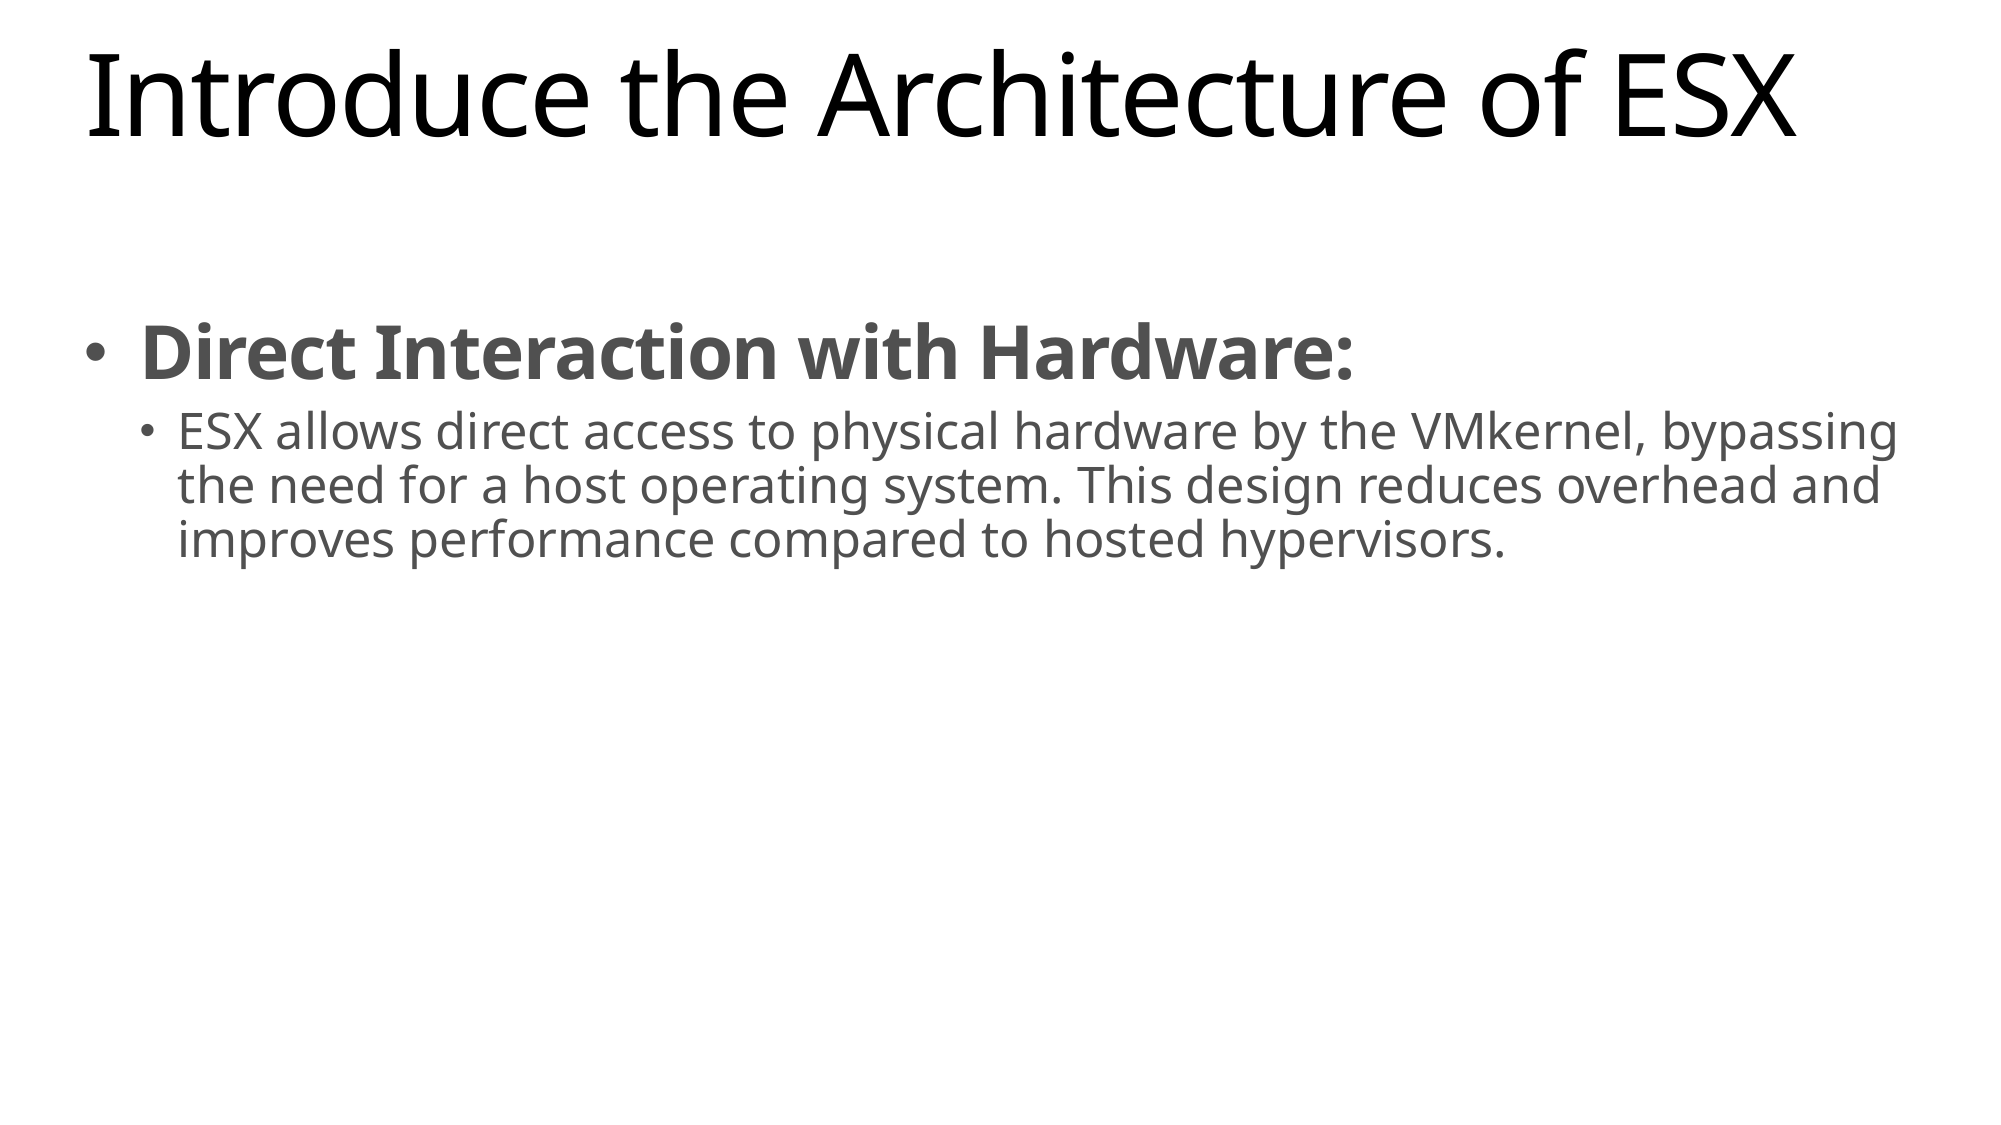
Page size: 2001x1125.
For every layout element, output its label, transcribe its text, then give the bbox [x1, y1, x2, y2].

text_box [44, 211, 1957, 966]
title Introduce the Architecture of ESX [85, 37, 1915, 211]
text_box Direct Interaction with Hardware: ESX allows direct access to physical hardware by the VMkernel, bypassing the need for a host operating system. This design reduces overhead and improves performance compared to hosted hypervisors. [69, 307, 1982, 991]
